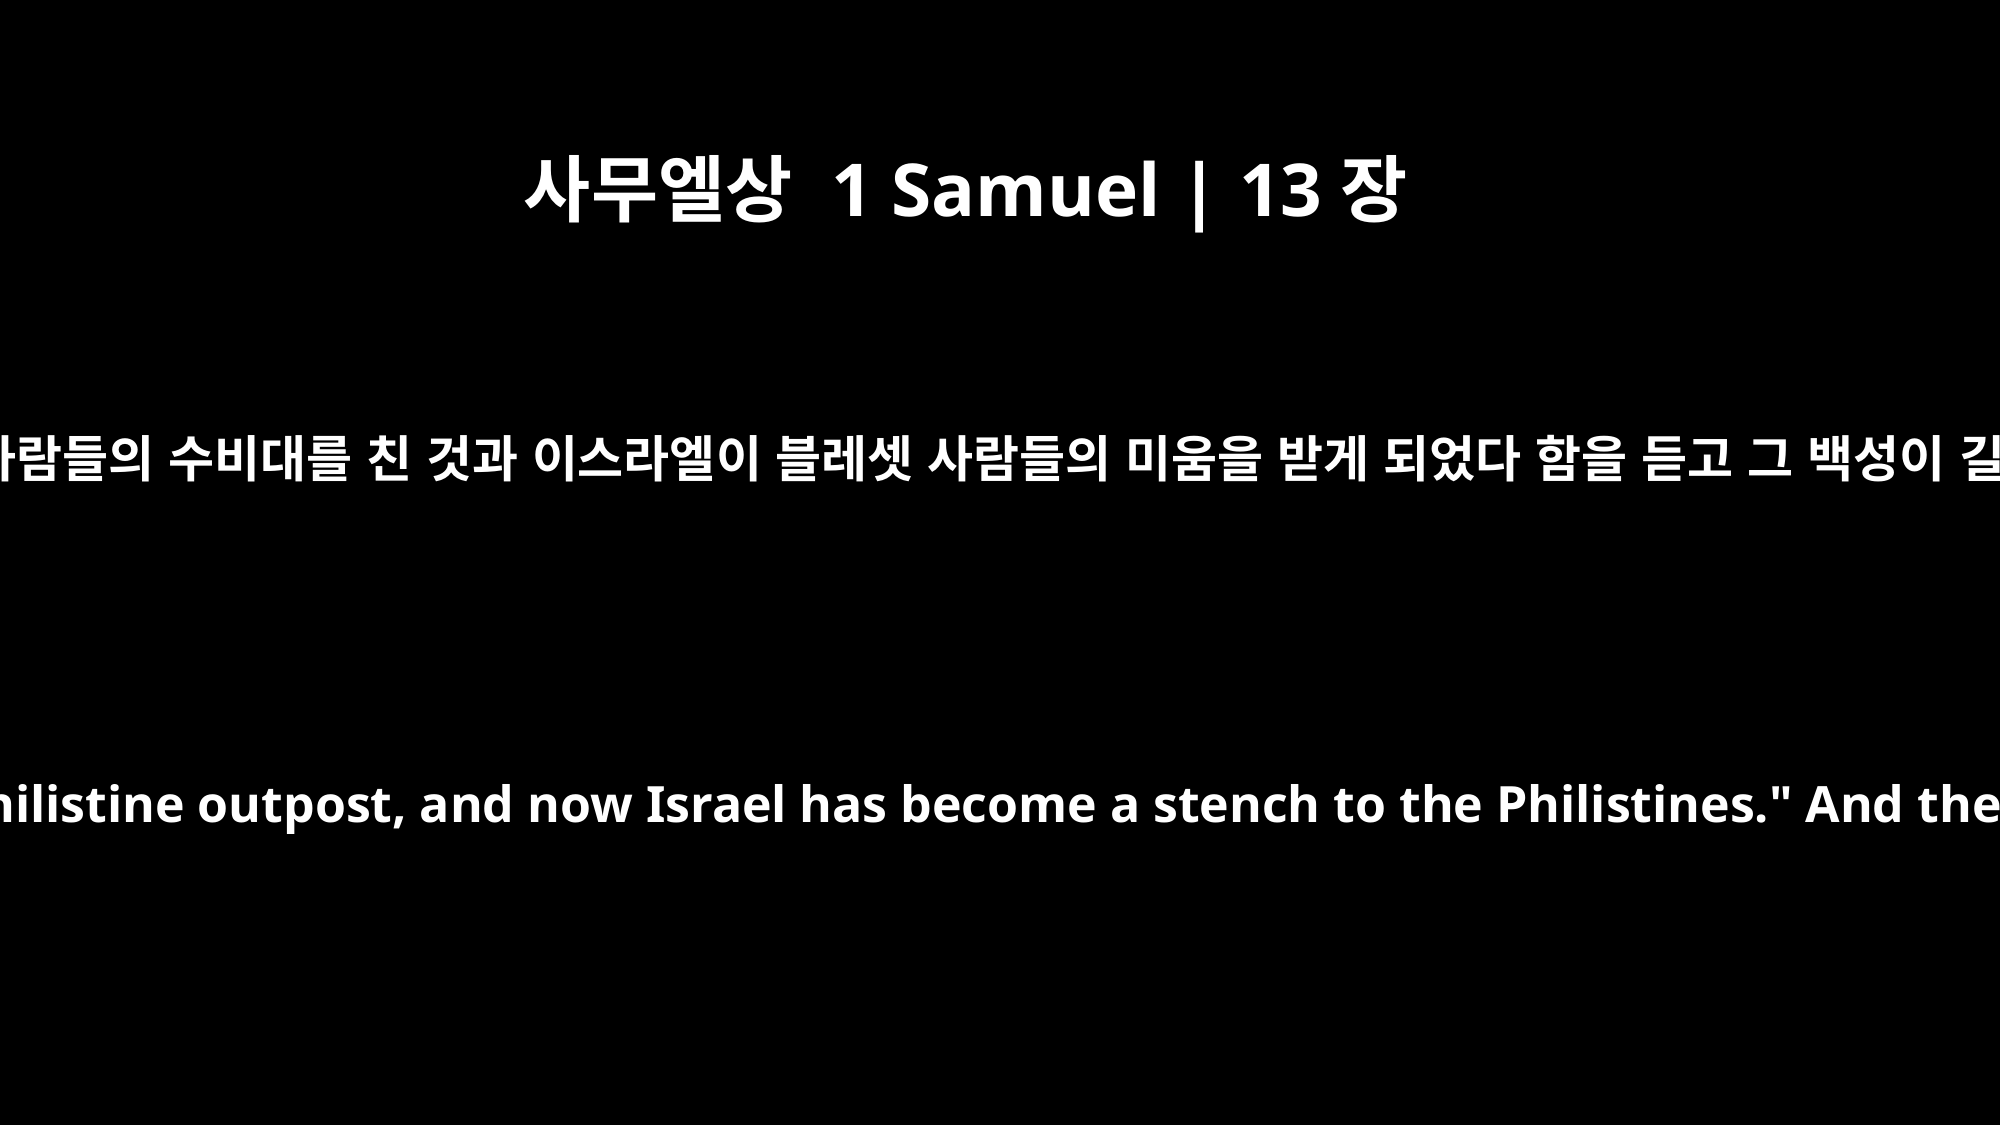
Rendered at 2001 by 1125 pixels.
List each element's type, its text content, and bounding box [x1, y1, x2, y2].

text_box So all Israel heard the news: "Saul has attacked the Philistine outpost, and now Israel has become a stench to the Philistines." And the people were summoned to join Saul at Gilgal. [0, 764, 2000, 840]
text_box 사무엘상 1 Samuel | 13장 [509, 136, 1423, 239]
text_box 4 온 이스라엘이 사울이 블레셋 사람들의 수비대를 친 것과 이스라엘이 블레셋 사람들의 미움을 받게 되었다 함을 듣고 그 백성이 길갈로 모여 사울을 따르니라 [0, 359, 2000, 495]
